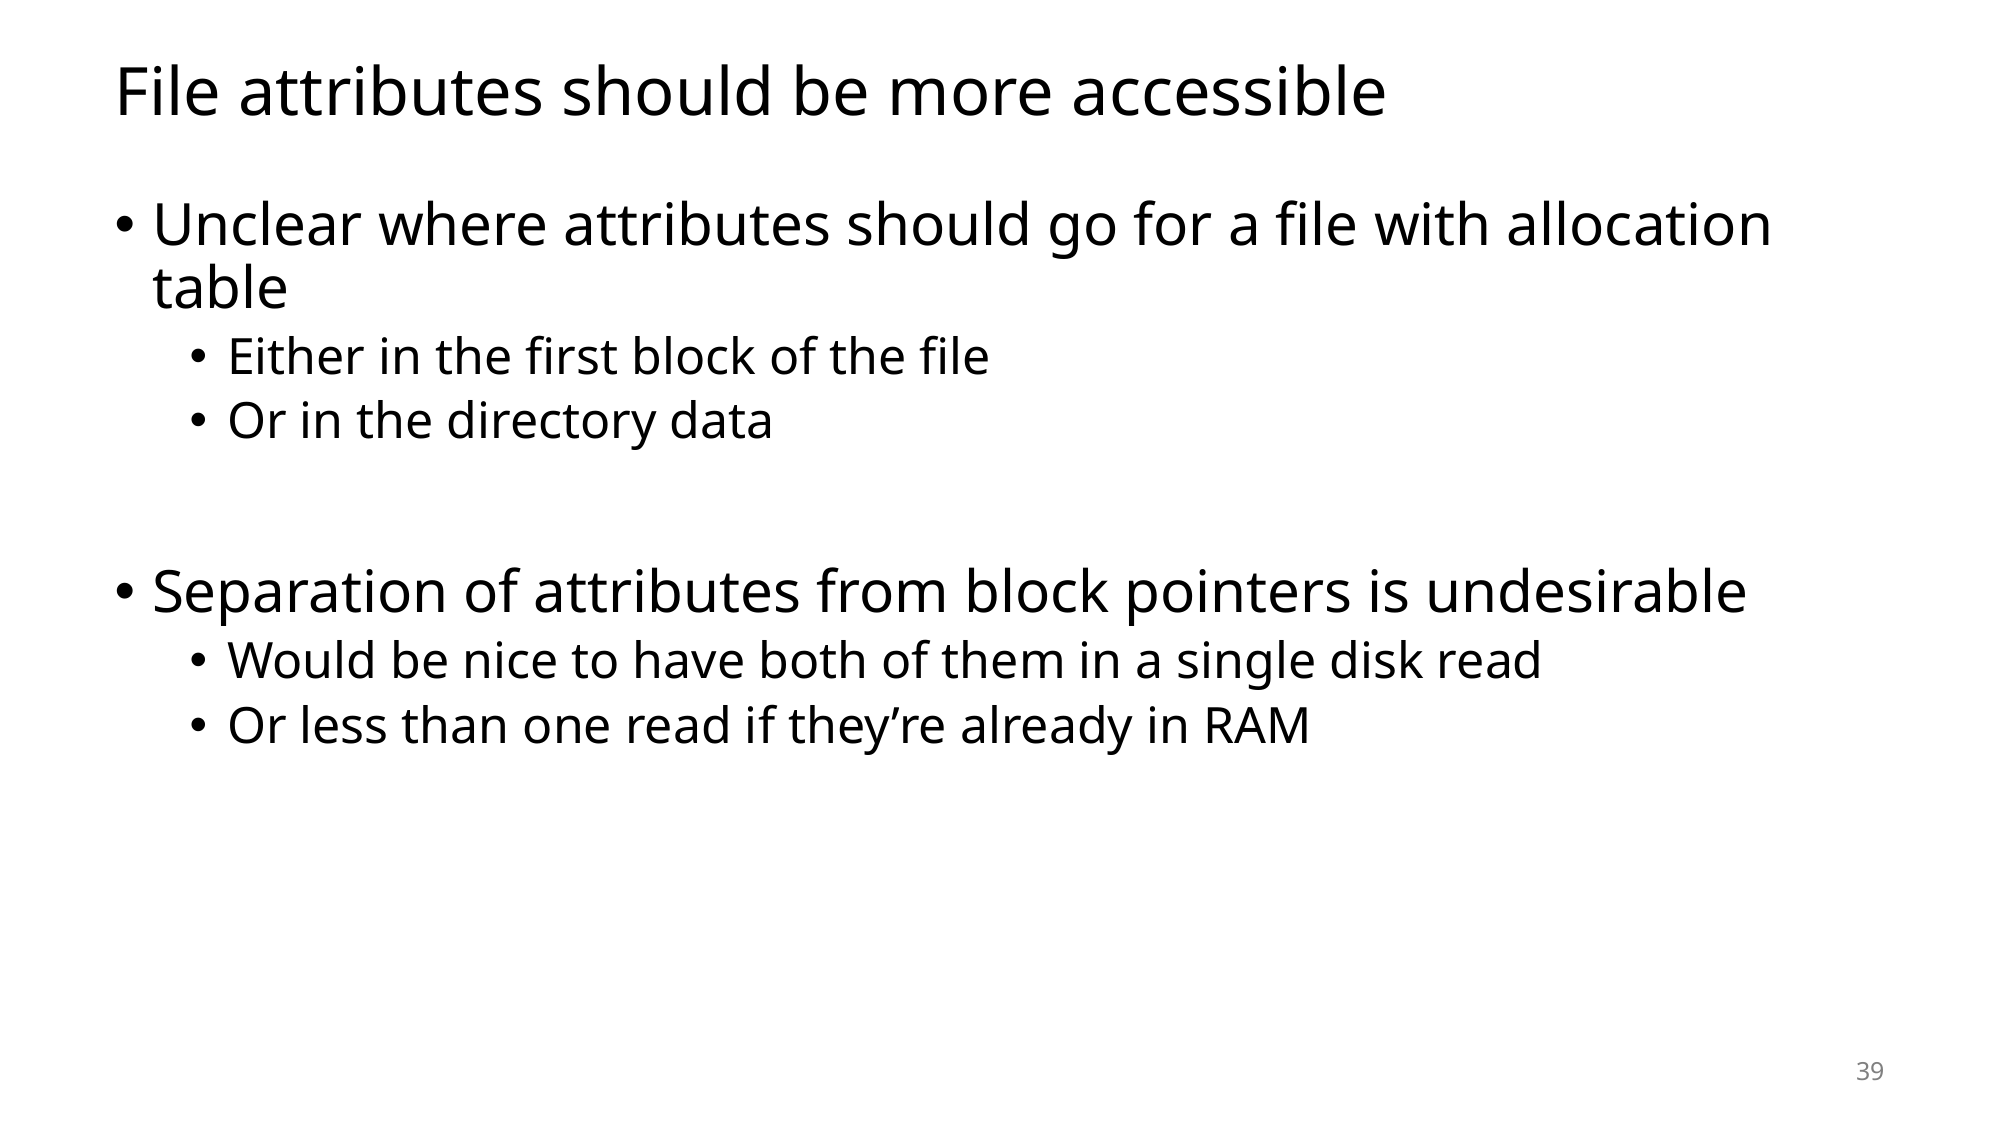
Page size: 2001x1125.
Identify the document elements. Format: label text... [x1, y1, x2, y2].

slide_number 39 [1749, 1042, 1900, 1103]
list Unclear where attributes should go for a file with allocation table Either in the first block of the file Or in the directory data Separation of attributes from block pointers is undesirable Would be nice to have both of them in a single disk read Or less than one read if they’re already in RAM [99, 187, 1900, 1013]
title File attributes should be more accessible [99, 37, 1900, 150]
